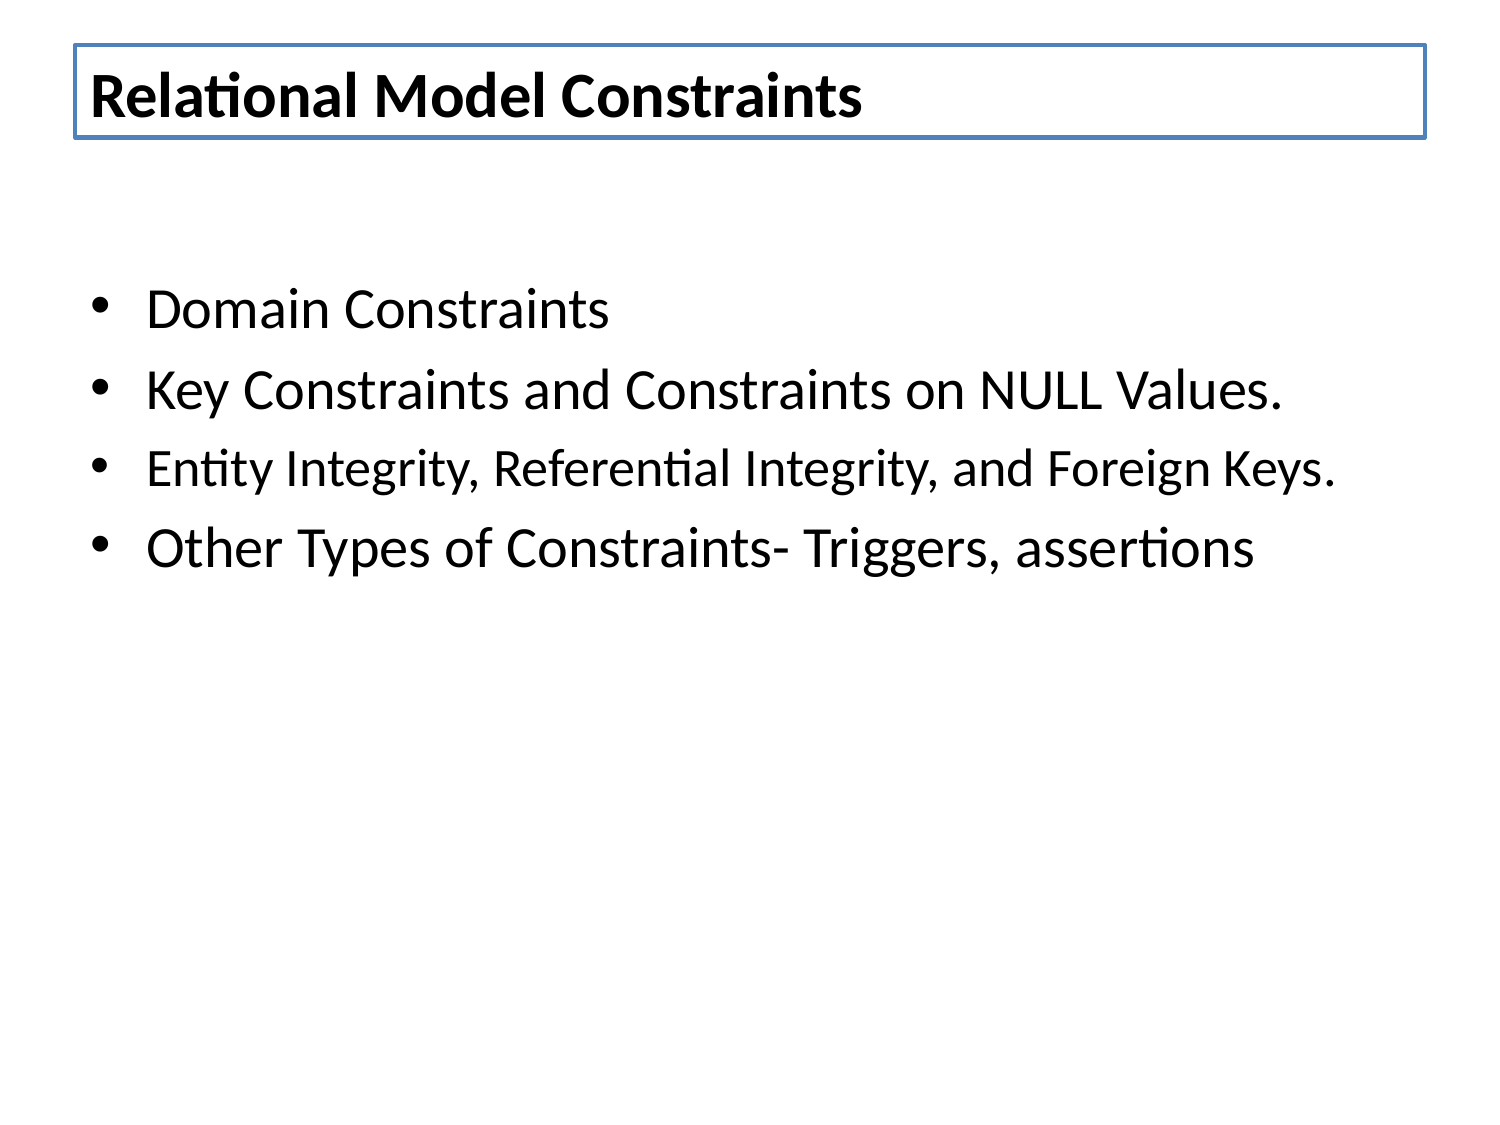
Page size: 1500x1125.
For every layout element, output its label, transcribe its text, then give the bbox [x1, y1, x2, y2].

title Relational Model Constraints [73, 43, 1427, 140]
list Domain Constraints Key Constraints and Constraints on NULL Values. Entity Integrity, Referential Integrity, and Foreign Keys. Other Types of Constraints- Triggers, assertions [75, 262, 1425, 1005]
